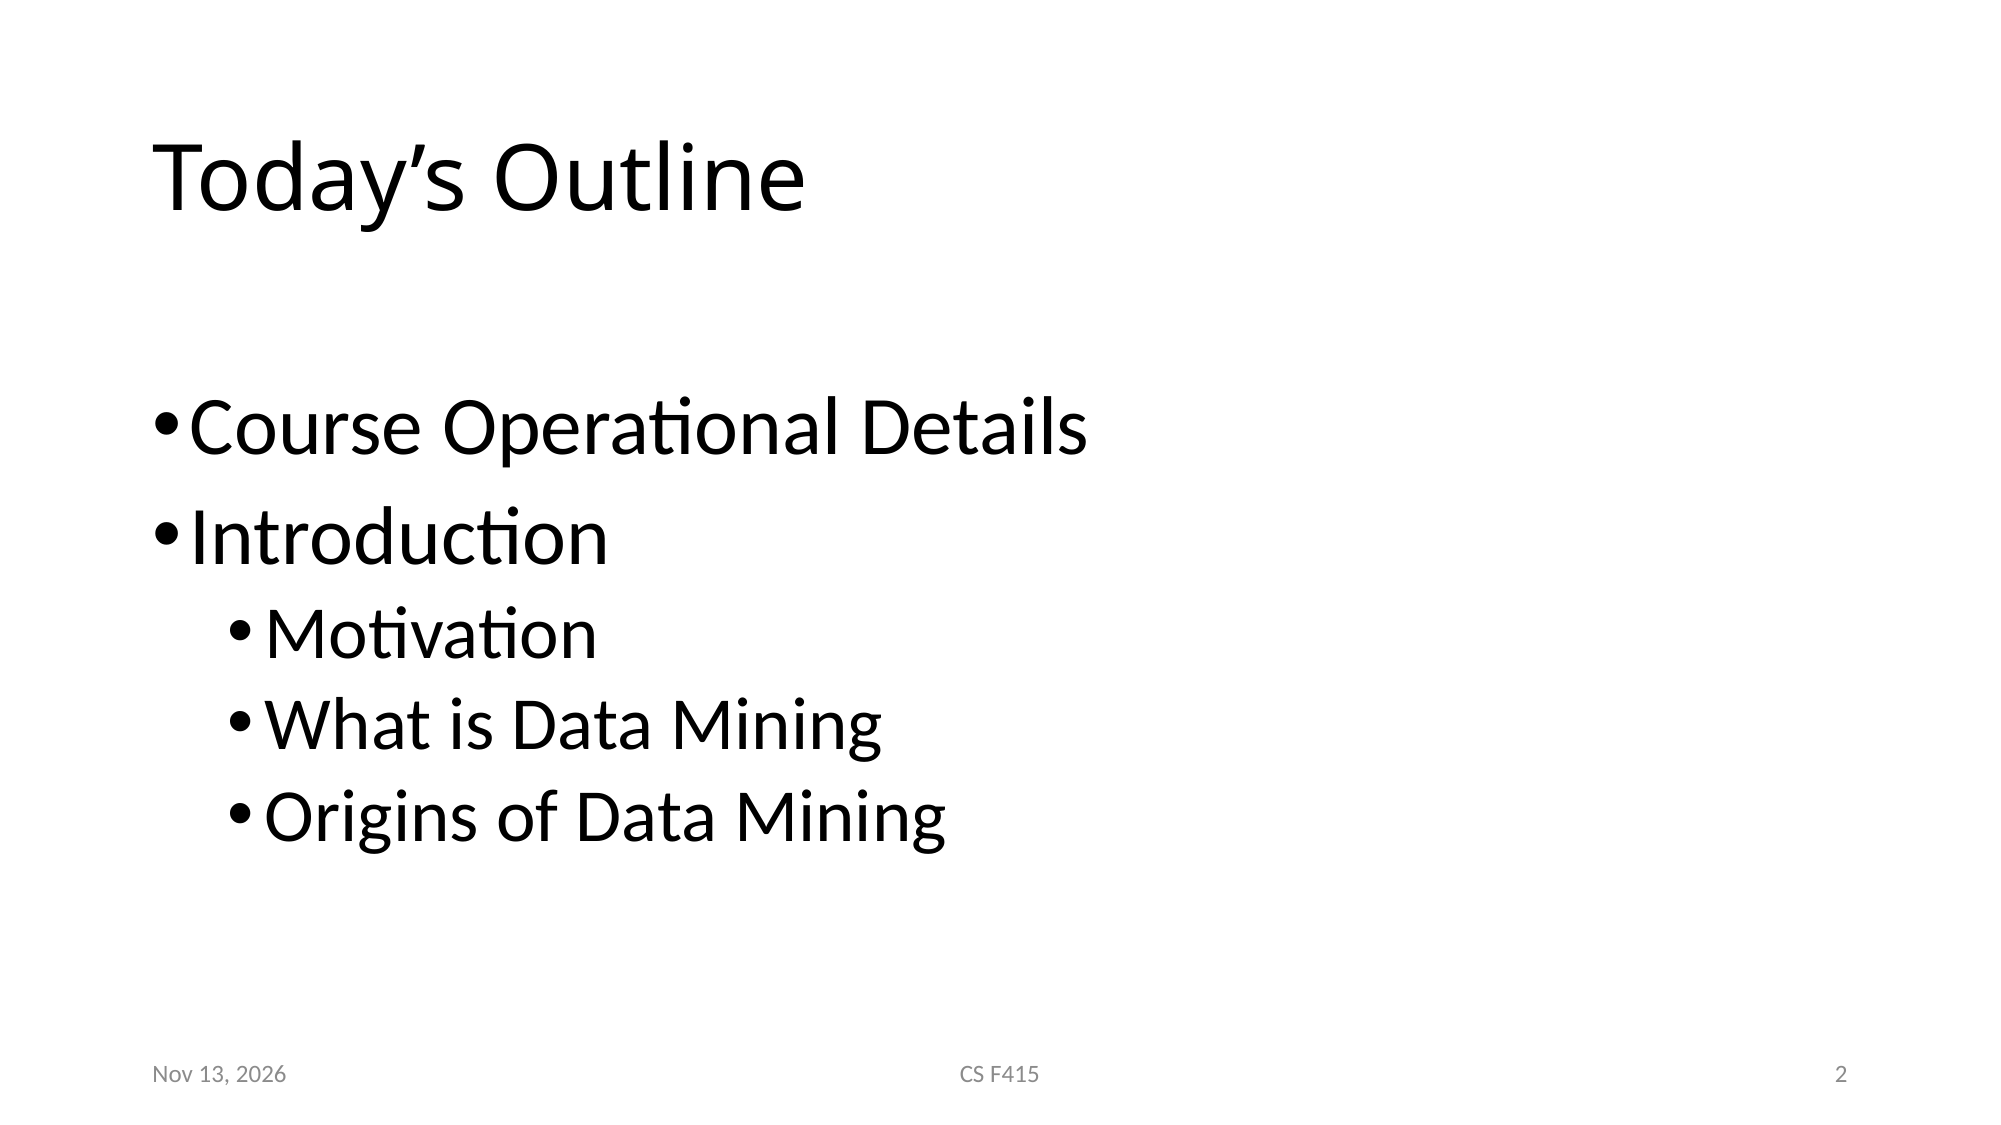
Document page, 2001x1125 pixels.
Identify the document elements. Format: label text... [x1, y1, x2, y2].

list Course Operational Details Introduction Motivation What is Data Mining Origins of Data Mining [137, 375, 1538, 968]
slide_number 9-Jan-19 [137, 1042, 588, 1103]
slide_number 2 [1412, 1042, 1863, 1103]
footer CS F415 [662, 1042, 1338, 1103]
title Today’s Outline [137, 71, 1863, 290]
